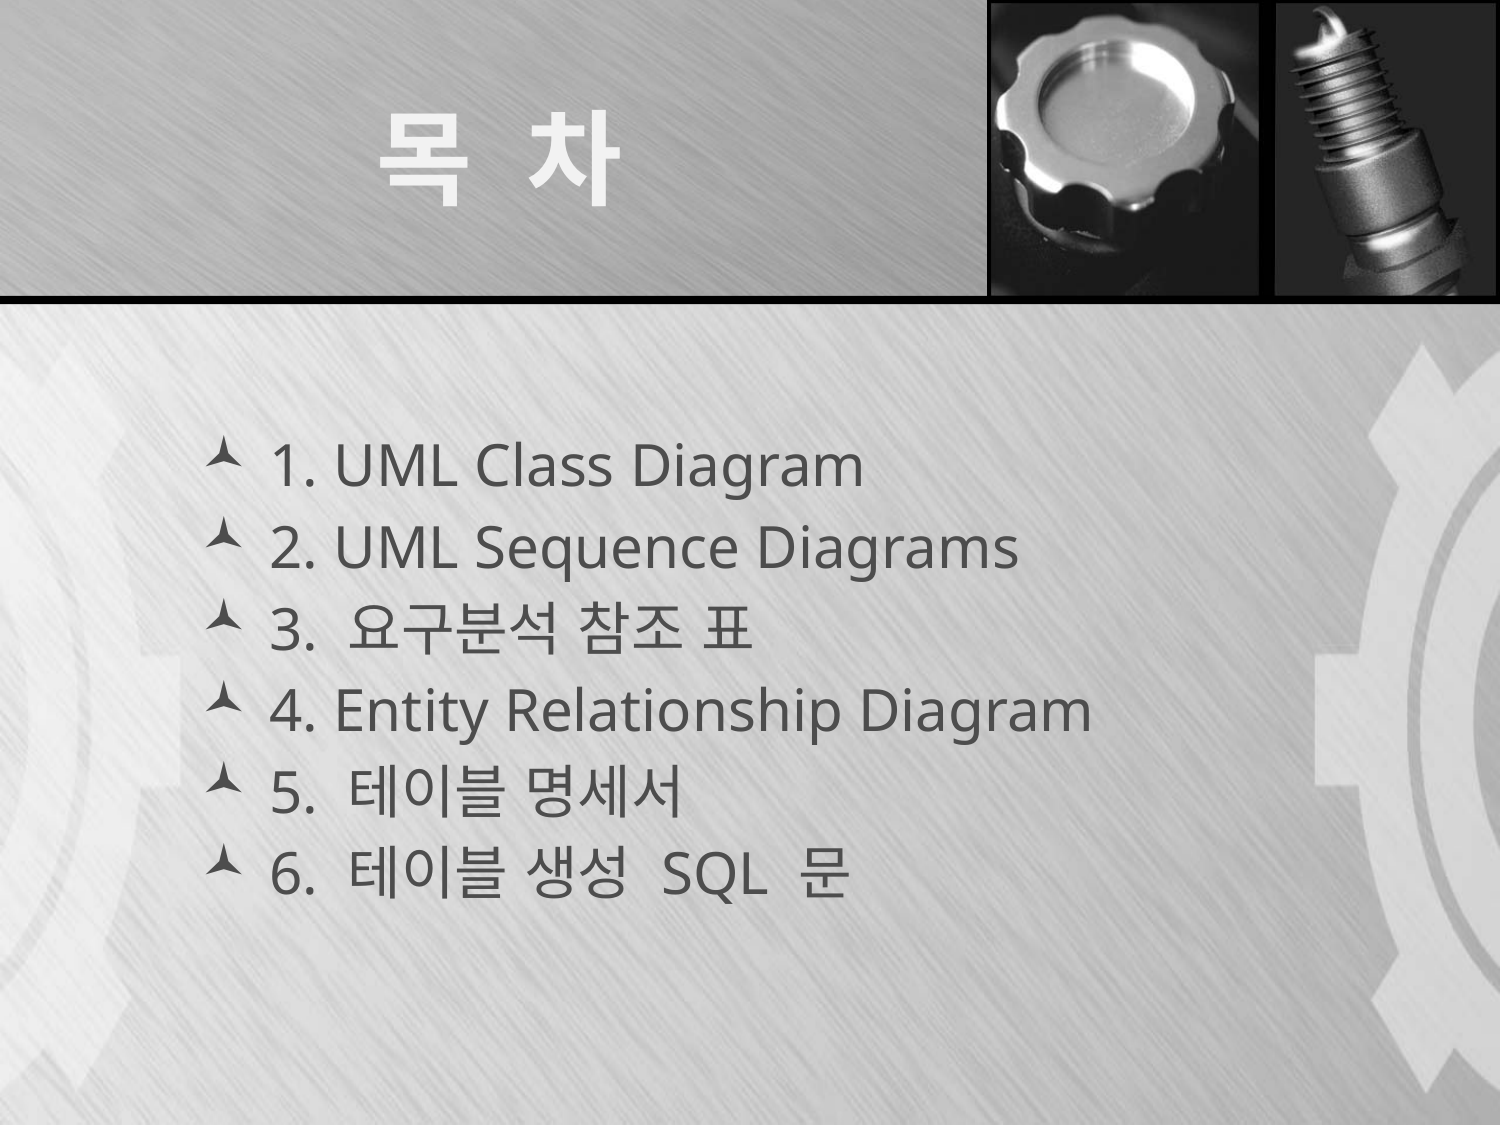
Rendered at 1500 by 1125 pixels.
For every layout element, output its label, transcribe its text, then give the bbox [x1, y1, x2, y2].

title 목 차 [24, 24, 975, 288]
list 1. UML Class Diagram 2. UML Sequence Diagrams 3. 요구분석 참조 표 4. Entity Relationship Diagram 5. 테이블 명세서 6. 테이블 생성 SQL 문 [183, 420, 1308, 1009]
picture [0, 0, 1500, 295]
